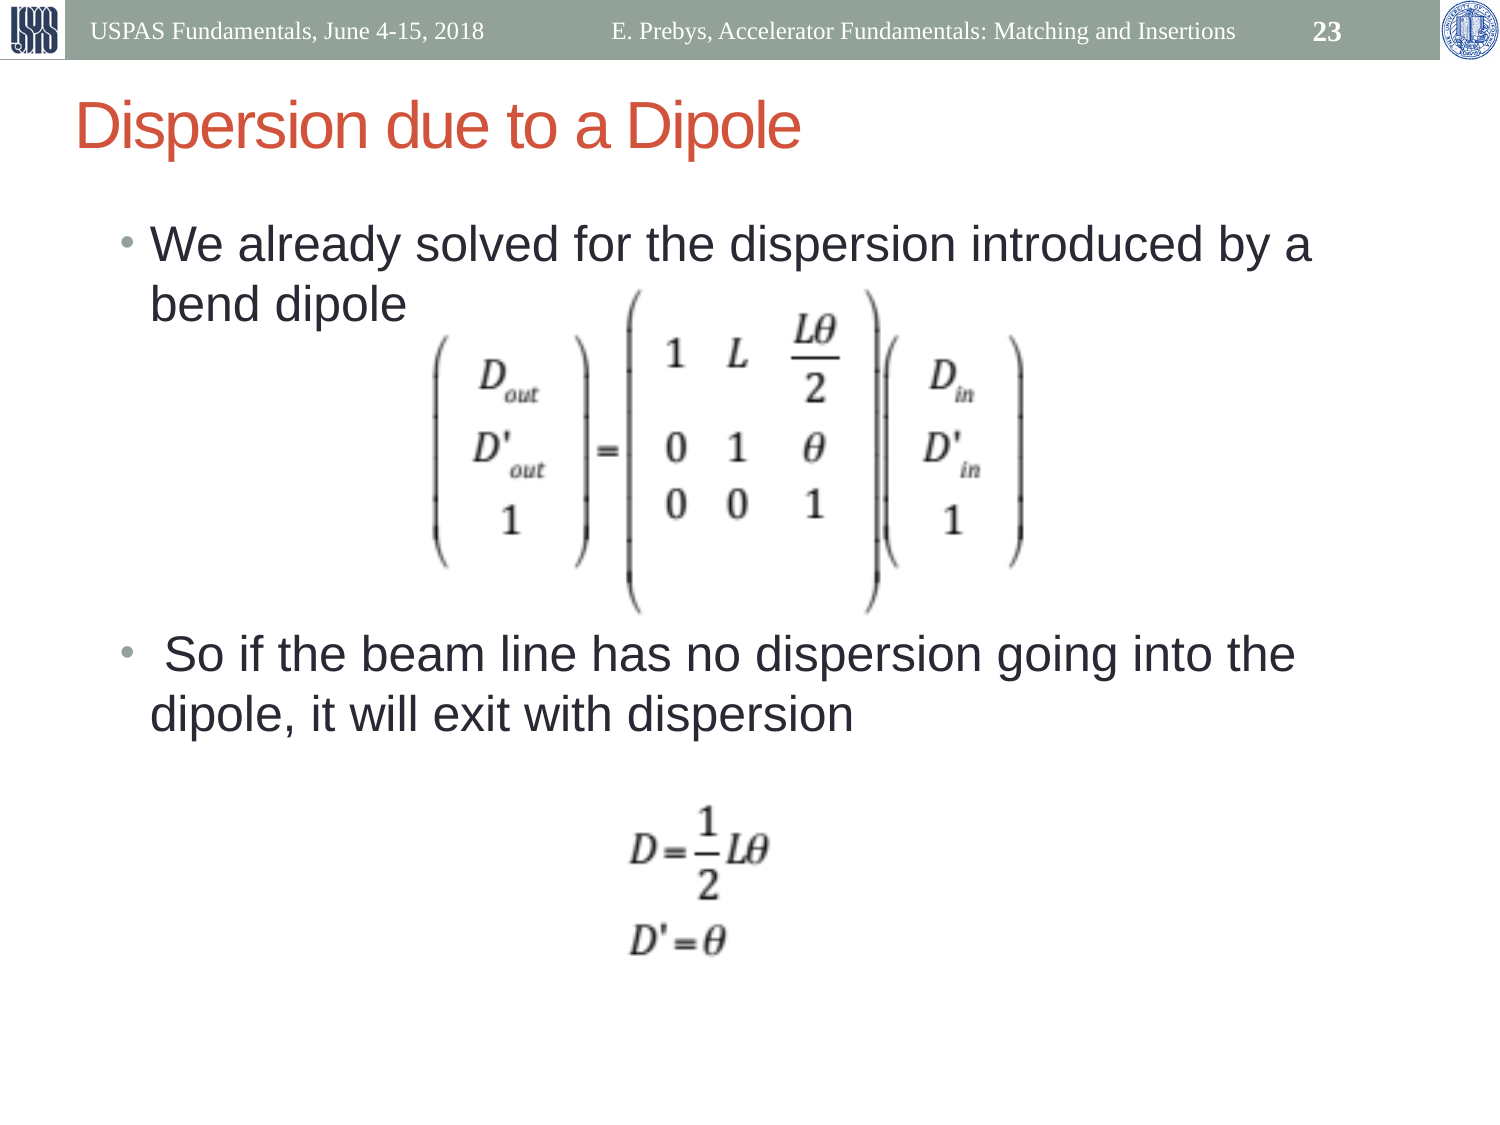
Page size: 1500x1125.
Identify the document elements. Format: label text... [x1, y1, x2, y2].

list We already solved for the dispersion introduced by a bend dipole So if the beam line has no dispersion going into the dipole, it will exit with dispersion [104, 204, 1399, 835]
picture [0, 0, 65, 59]
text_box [428, 282, 1027, 621]
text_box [623, 787, 774, 959]
footer E. Prebys, Accelerator Fundamentals: Matching and Insertions [562, 3, 1286, 57]
title Dispersion due to a Dipole [59, 70, 1410, 174]
slide_number 23 [1297, 3, 1425, 57]
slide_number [75, 3, 550, 57]
picture [1440, 0, 1500, 61]
